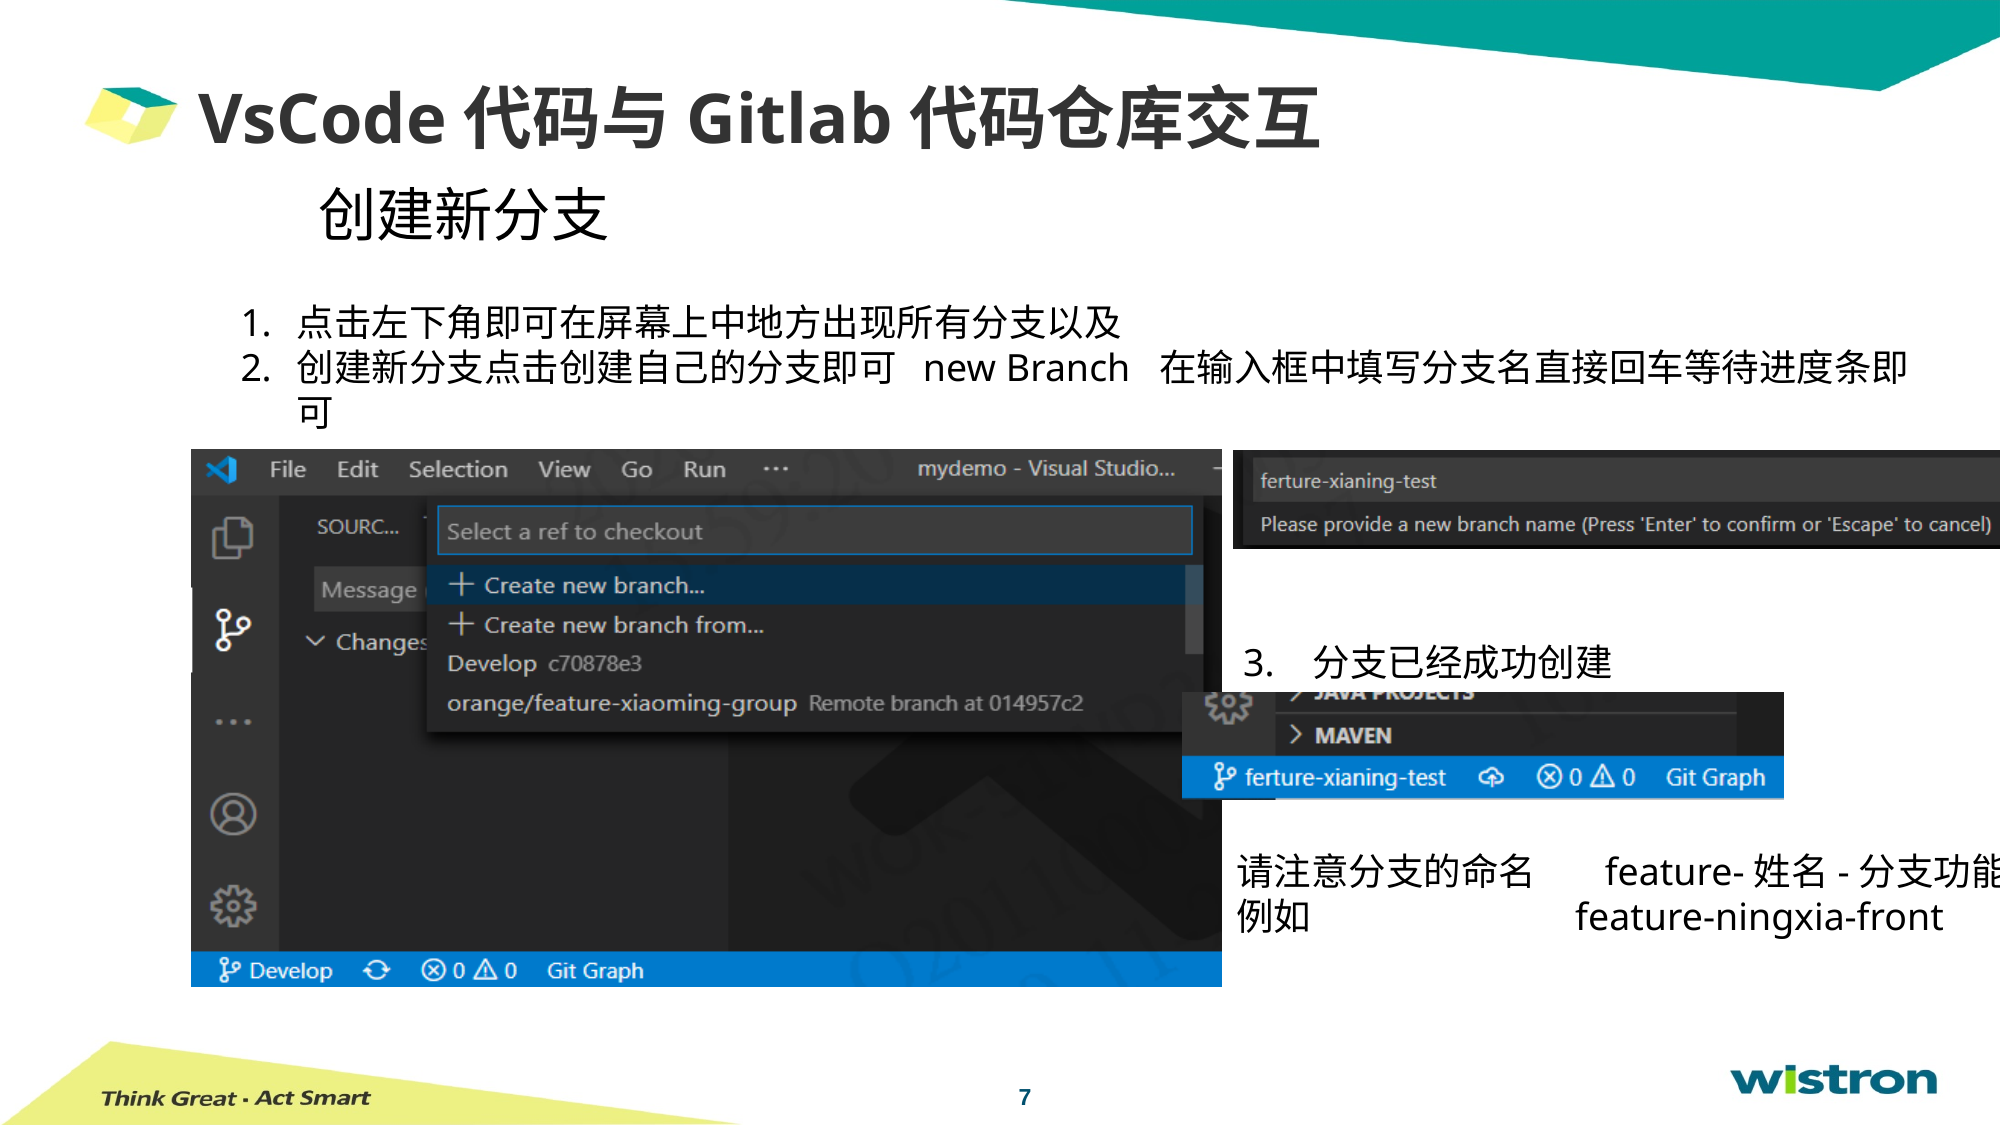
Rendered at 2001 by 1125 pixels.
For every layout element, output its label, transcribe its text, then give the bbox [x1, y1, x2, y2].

title VsCode代码与Gitlab代码仓库交互 [183, 67, 1900, 166]
text_box 创建新分支 [303, 170, 625, 256]
text_box 3. 分支已经成功创建 [1228, 631, 1628, 690]
text_box 请注意分支的命名 feature-姓名-分支功能 例如 feature-ningxia-front [1227, 840, 2000, 946]
picture [0, 0, 2000, 1125]
slide_number 7 [966, 1074, 1084, 1125]
text_box 点击左下角即可在屏幕上中地方出现所有分支以及 创建新分支点击创建自己的分支即可 new Branch 在输入框中填写分支名直接回车等待进度条即可 [150, 291, 1952, 441]
